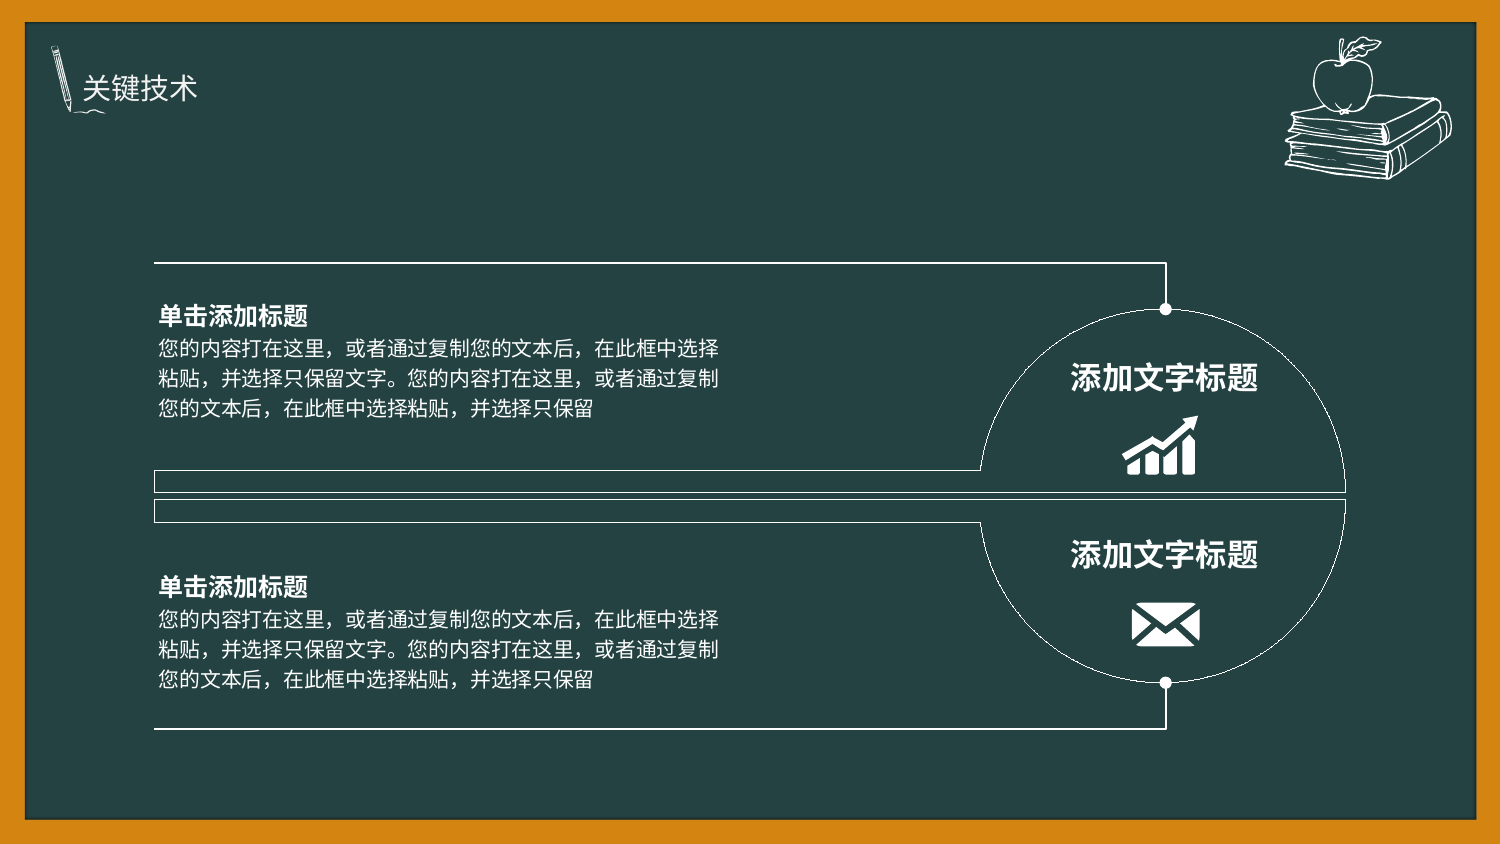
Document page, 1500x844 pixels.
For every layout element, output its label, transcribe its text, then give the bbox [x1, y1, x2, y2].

text_box [1121, 415, 1199, 461]
text_box 单击添加标题 您的内容打在这里，或者通过复制您的文本后，在此框中选择粘贴，并选择只保留文字。您的内容打在这里，或者通过复制您的文本后，在此框中选择粘贴，并选择只保留 [144, 287, 747, 428]
text_box [154, 676, 1172, 729]
text_box 单击添加标题 您的内容打在这里，或者通过复制您的文本后，在此框中选择粘贴，并选择只保留文字。您的内容打在这里，或者通过复制您的文本后，在此框中选择粘贴，并选择只保留 [144, 558, 747, 700]
text_box [1136, 626, 1195, 647]
text_box [1131, 609, 1152, 640]
text_box [154, 309, 1346, 493]
text_box 添加文字标题 [1070, 535, 1259, 573]
text_box [1163, 446, 1177, 475]
text_box [154, 263, 1172, 316]
text_box 关键技术 [106, 62, 357, 113]
text_box [1182, 434, 1195, 475]
text_box [1145, 450, 1159, 475]
text_box 添加文字标题 [1070, 358, 1259, 396]
text_box [1127, 457, 1140, 475]
text_box [154, 499, 1346, 683]
picture [0, 0, 1500, 844]
text_box [1136, 602, 1196, 627]
text_box [1180, 609, 1200, 641]
